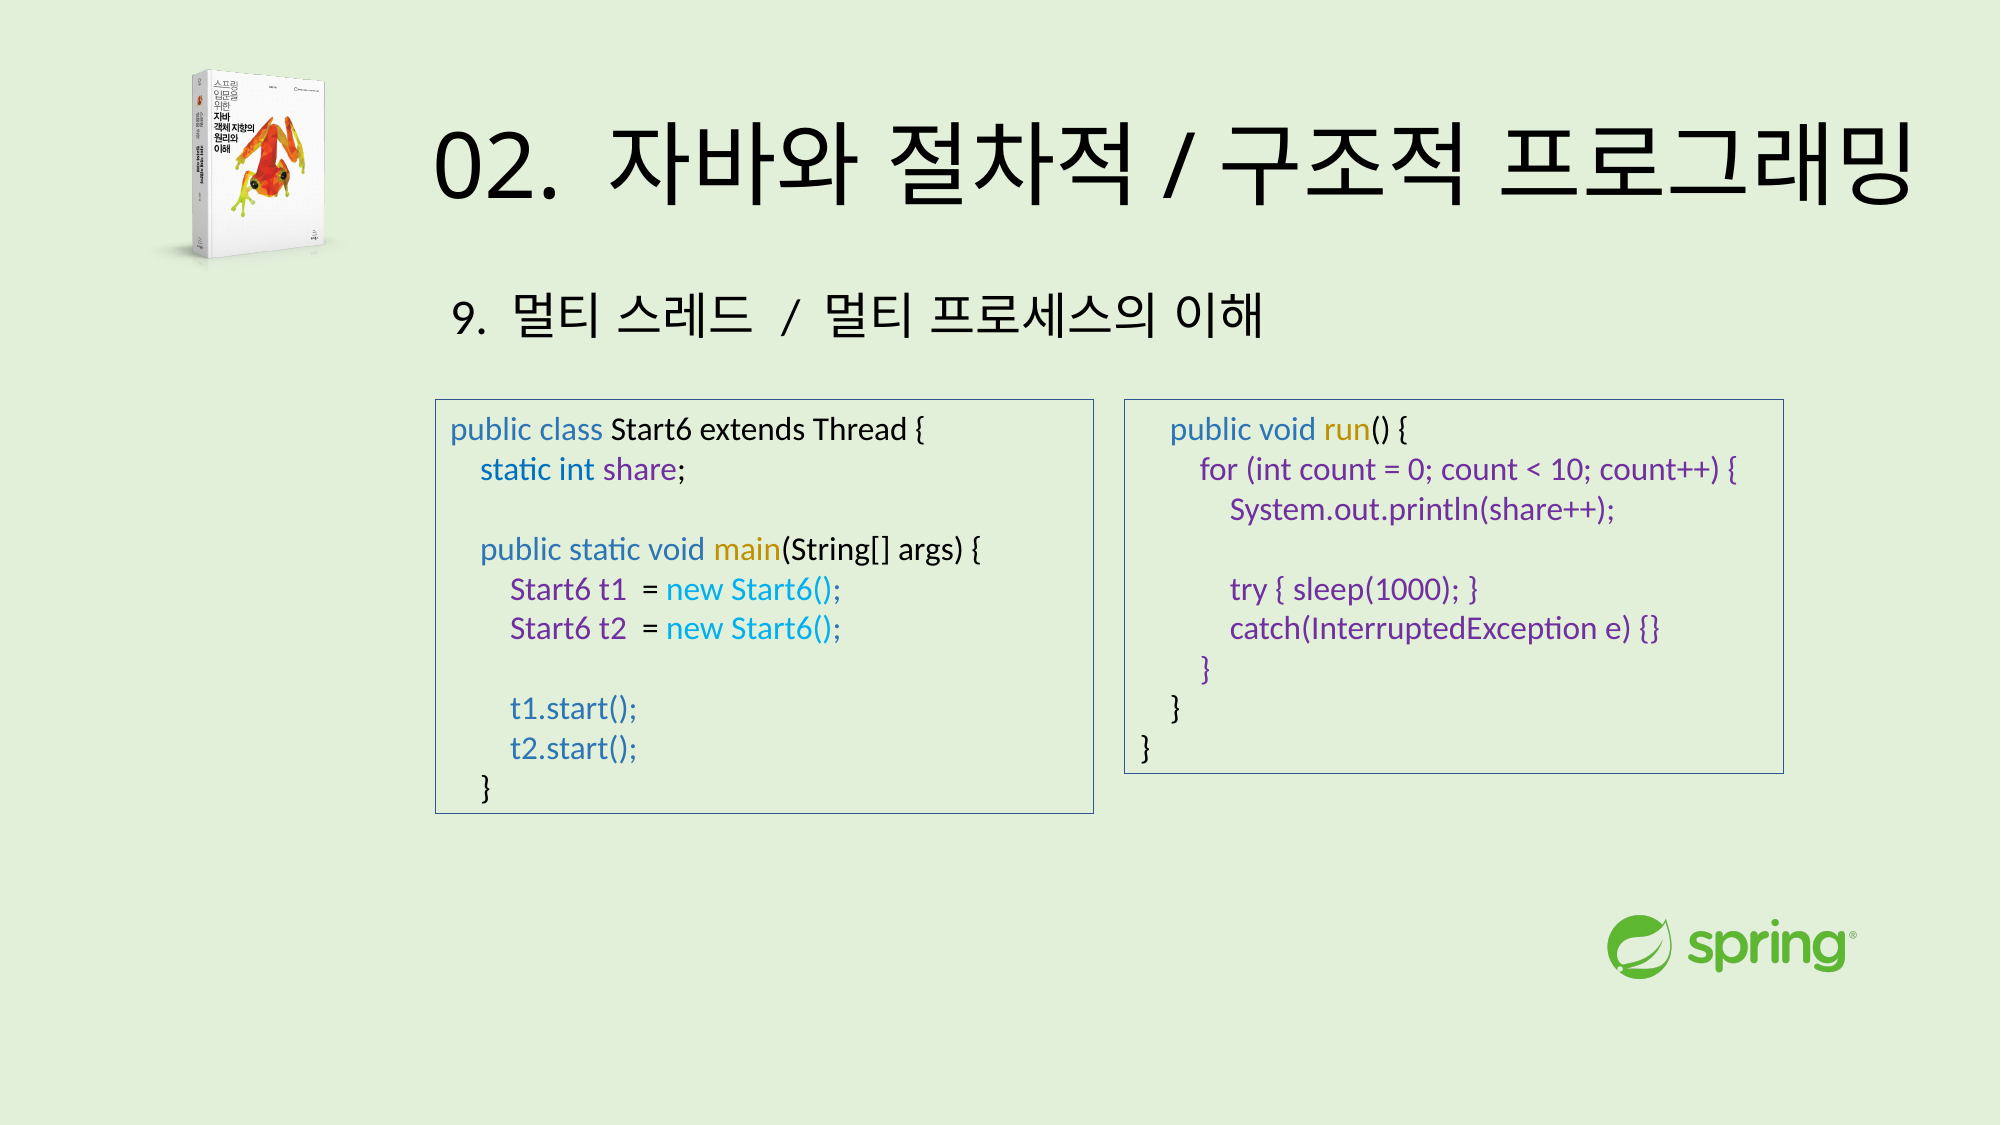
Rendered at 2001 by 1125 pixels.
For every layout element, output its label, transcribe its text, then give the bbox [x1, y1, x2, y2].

text_box public class Start6 extends Thread { static int share; public static void main(String[] args) { Start6 t1 = new Start6(); Start6 t2 = new Start6(); t1.start(); t2.start(); } [435, 399, 1094, 814]
title 02. 자바와 절차적/구조적 프로그래밍 [417, 59, 1962, 278]
text_box public void run() { for (int count = 0; count < 10; count++) { System.out.println(share++); try { sleep(1000); } catch(InterruptedException e) {} } } } [1124, 399, 1784, 774]
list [137, 59, 371, 278]
picture [1596, 902, 1863, 990]
text_box 9. 멀티 스레드 / 멀티 프로세스의 이해 [435, 277, 1740, 352]
